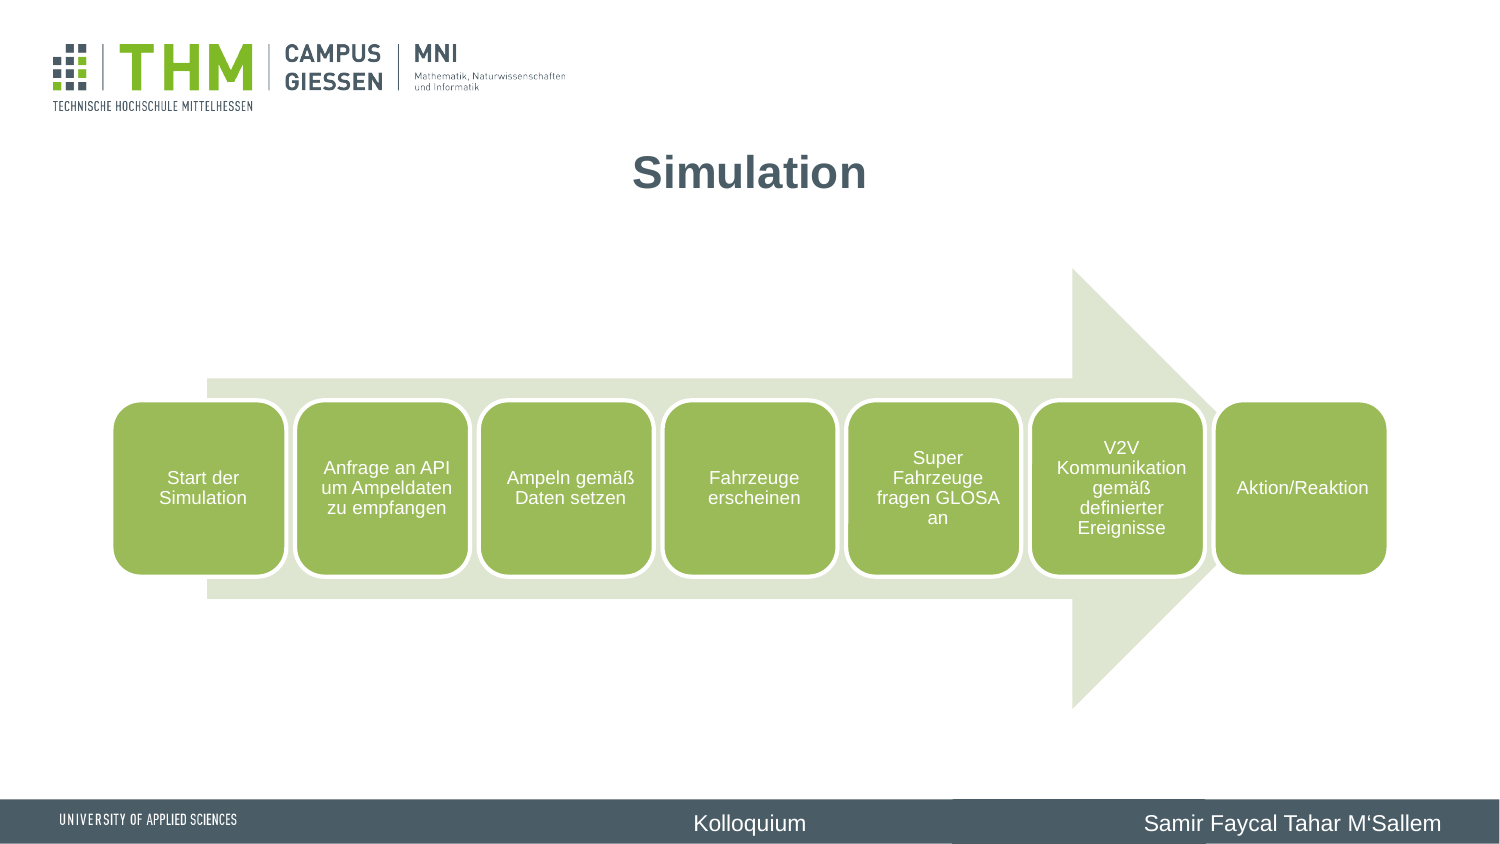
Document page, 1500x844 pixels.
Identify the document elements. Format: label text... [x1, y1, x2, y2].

text_box Kolloquium [677, 800, 822, 844]
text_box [111, 267, 1389, 710]
text_box Samir Faycal Tahar M‘Sallem [1129, 801, 1500, 844]
picture [53, 44, 565, 111]
picture [59, 811, 237, 828]
text_box [952, 799, 1206, 844]
title Simulation [404, 135, 1096, 207]
